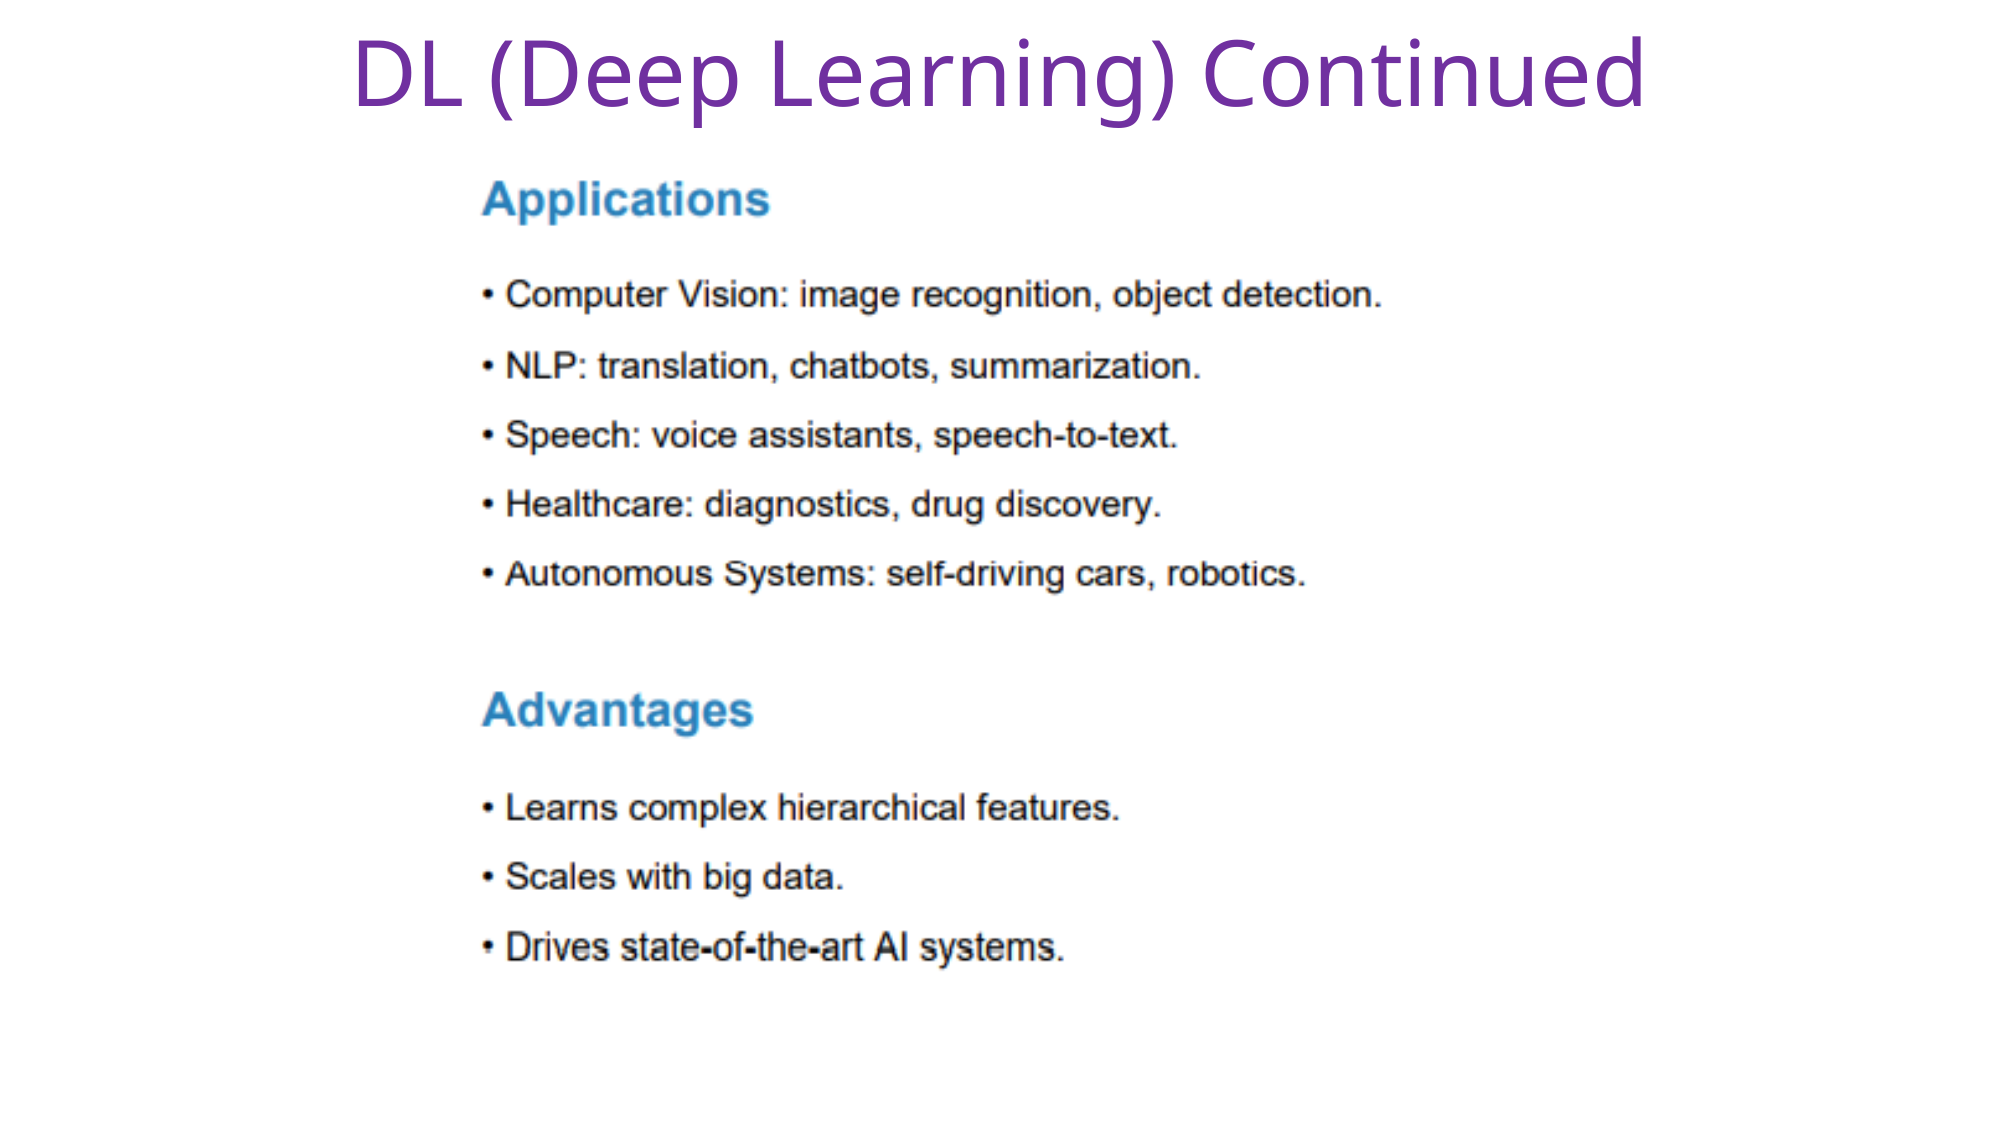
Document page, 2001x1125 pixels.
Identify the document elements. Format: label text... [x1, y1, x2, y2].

picture [454, 152, 1446, 996]
title DL (Deep Learning) Continued [137, 0, 1863, 153]
